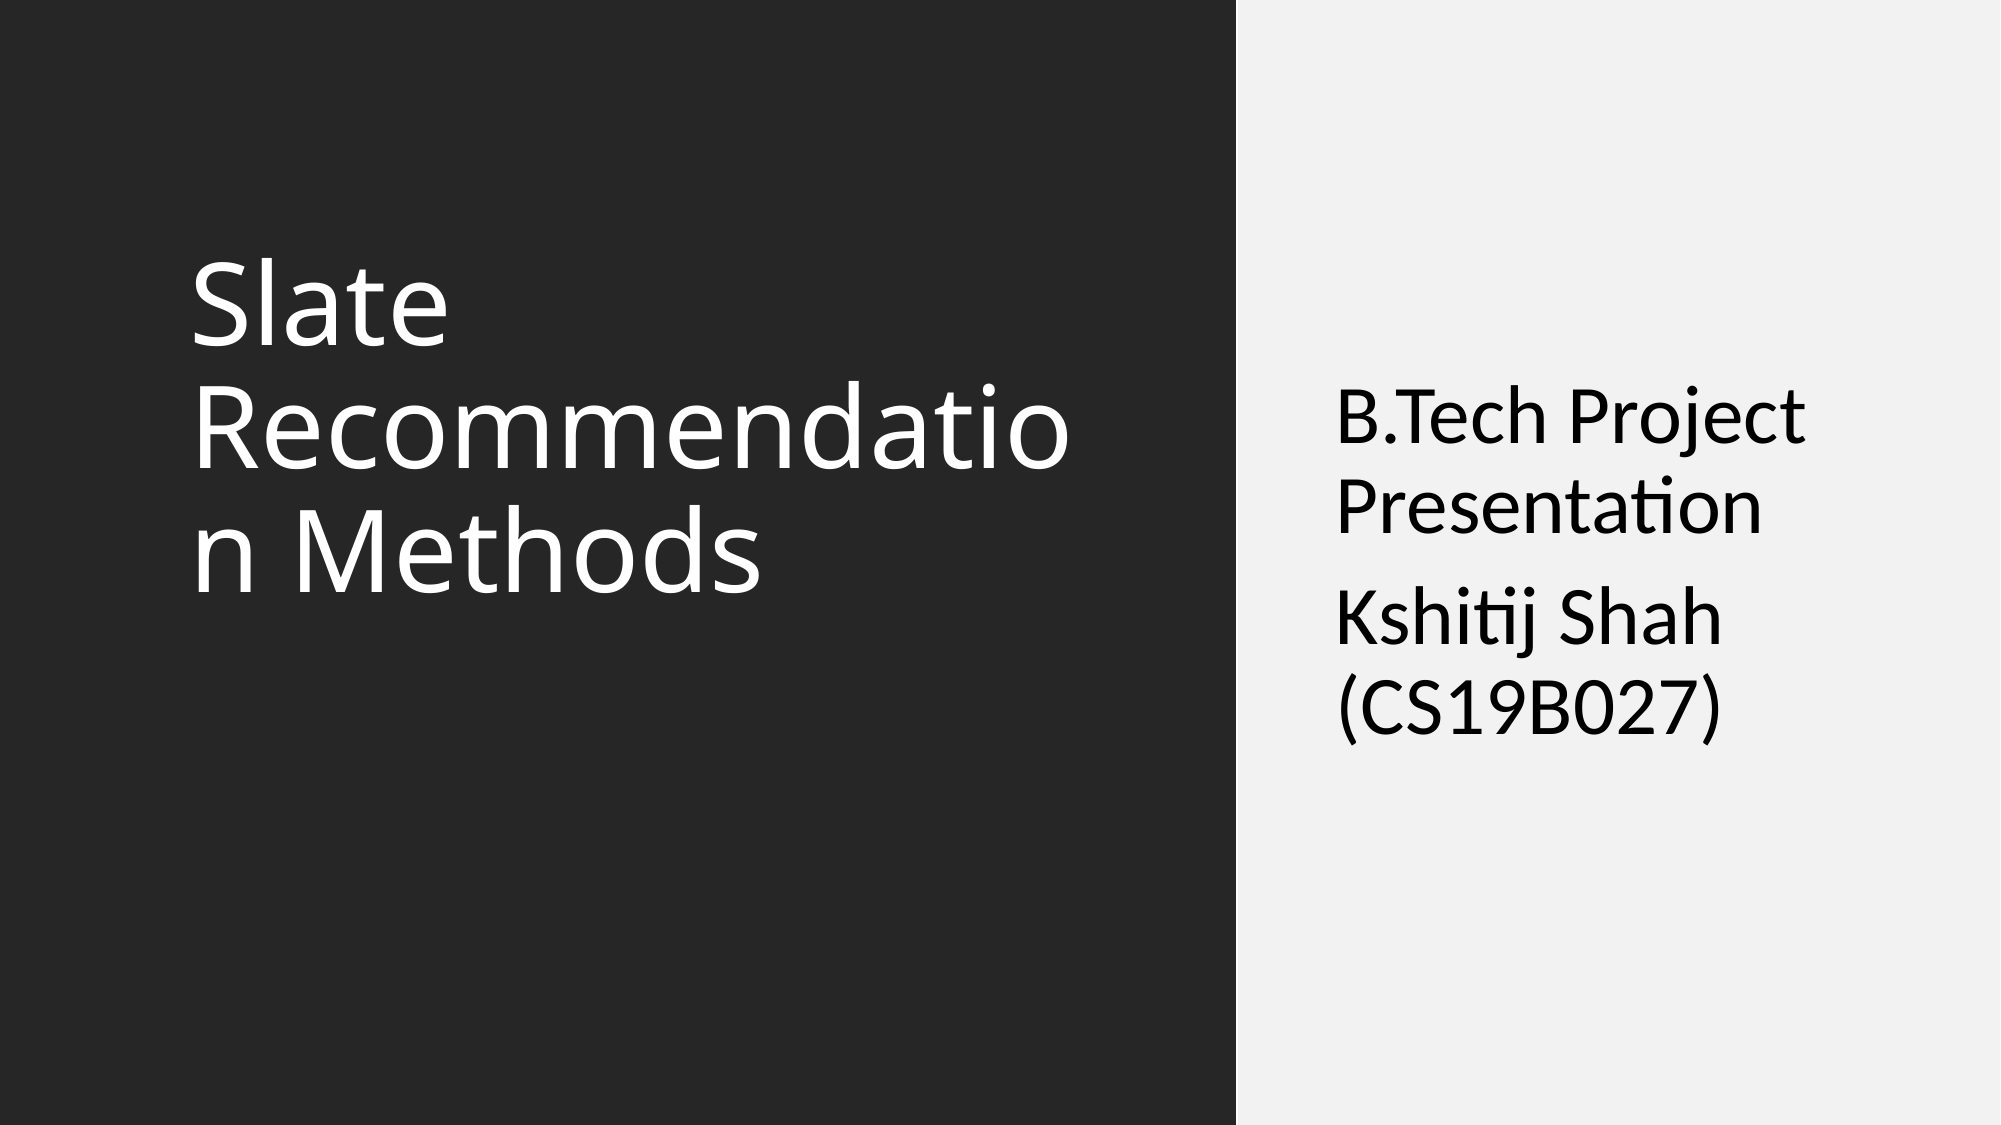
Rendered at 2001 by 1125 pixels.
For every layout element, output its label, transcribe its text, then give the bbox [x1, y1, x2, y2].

text_box [1237, 0, 2000, 1125]
subtitle B.Tech Project Presentation Kshitij Shah (CS19B027) [1335, 104, 1812, 1020]
title Slate Recommendation Methods [189, 104, 1131, 1020]
text_box [0, 0, 1237, 1125]
